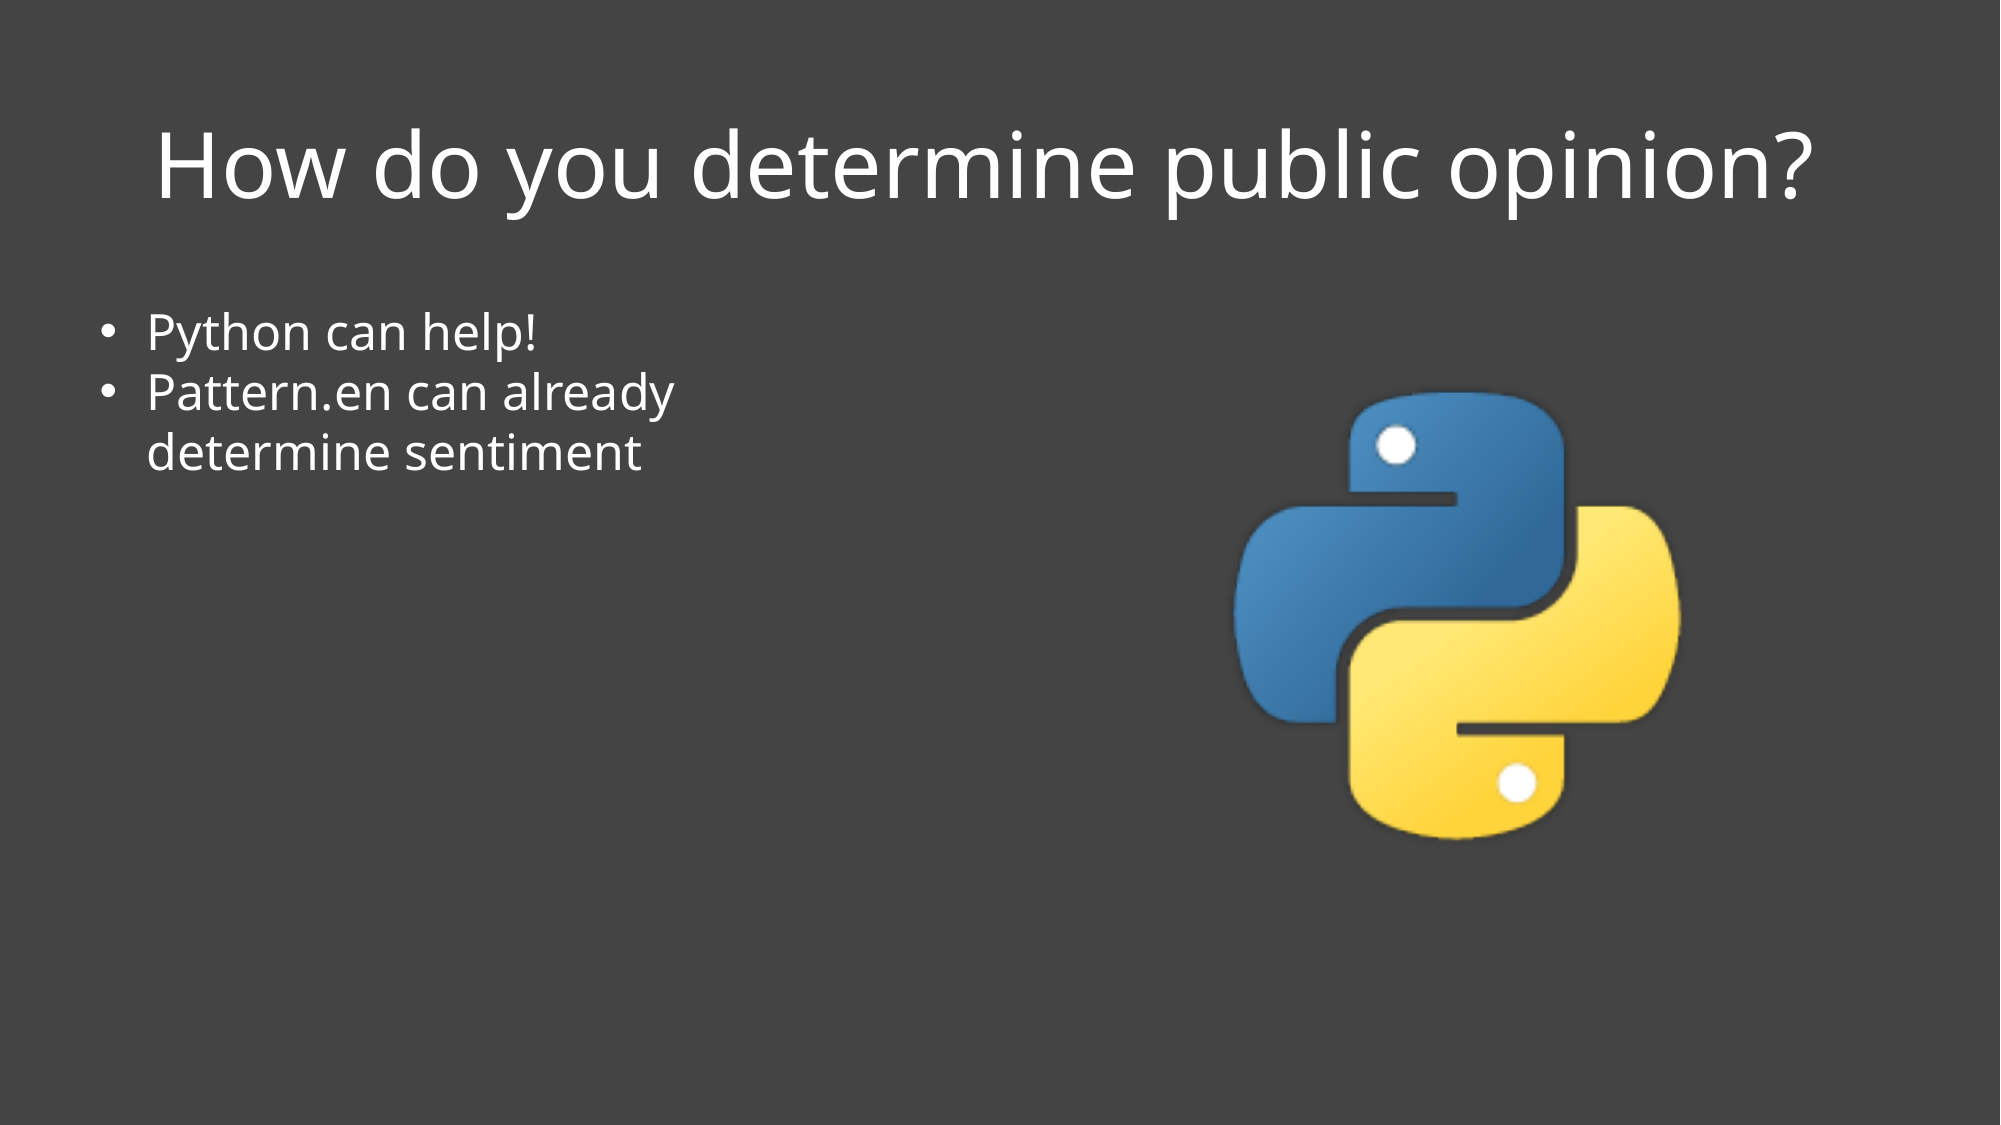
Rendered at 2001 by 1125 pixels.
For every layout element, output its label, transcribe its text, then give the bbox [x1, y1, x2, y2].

picture [1133, 292, 1784, 943]
text_box Python can help! Pattern.en can already determine sentiment [84, 292, 698, 488]
title How do you determine public opinion? [138, 60, 1864, 278]
